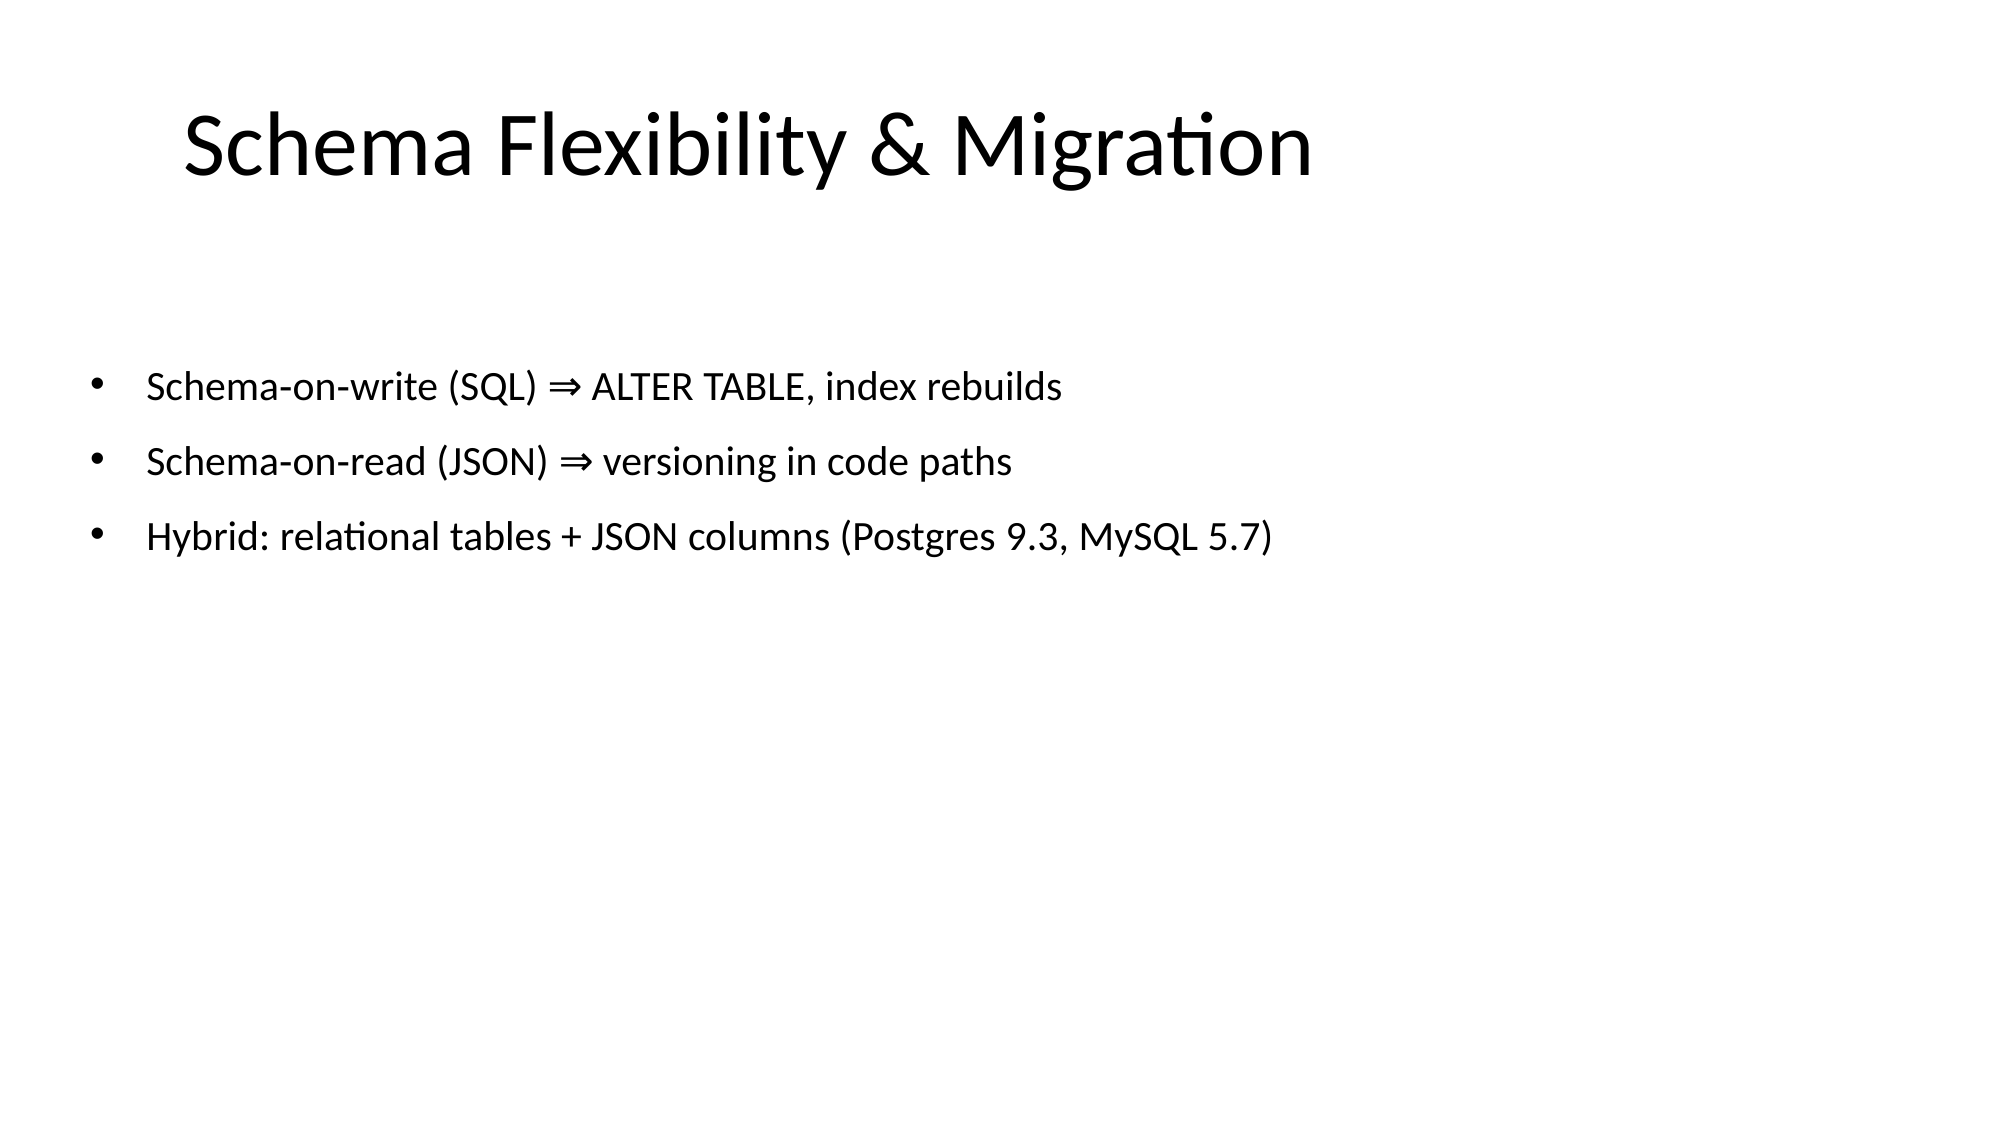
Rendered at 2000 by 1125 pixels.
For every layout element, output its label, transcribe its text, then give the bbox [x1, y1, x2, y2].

list Schema‑on‑write (SQL) ⇒ ALTER TABLE, index rebuilds Schema‑on‑read (JSON) ⇒ versioning in code paths Hybrid: relational tables + JSON columns (Postgres 9.3, MySQL 5.7) [75, 262, 1425, 1005]
title Schema Flexibility & Migration [75, 45, 1425, 233]
